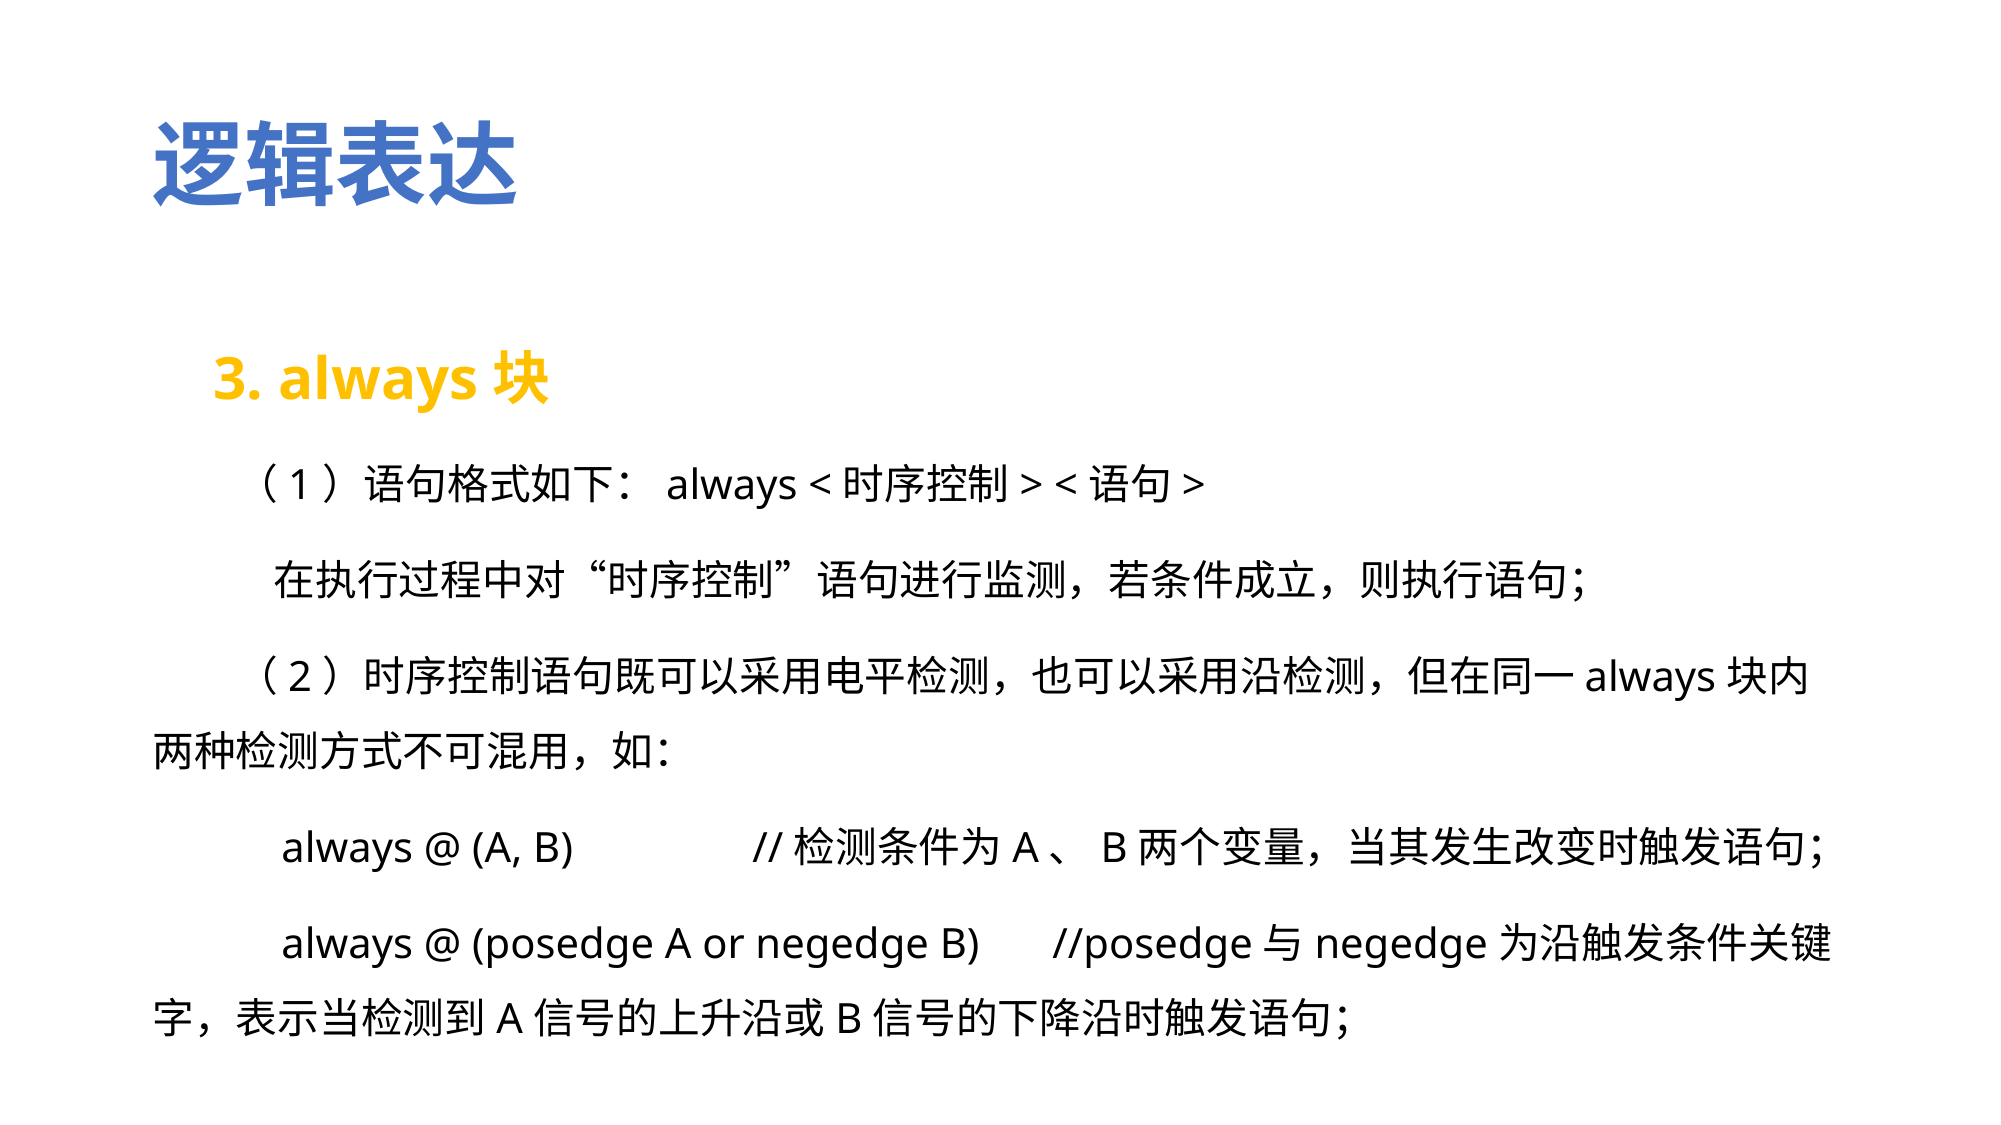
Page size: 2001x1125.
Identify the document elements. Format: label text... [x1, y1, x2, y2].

title 逻辑表达 [137, 59, 1863, 278]
list 3. always块 （1）语句格式如下：always <时序控制> <语句> 在执行过程中对“时序控制”语句进行监测，若条件成立，则执行语句； （2）时序控制语句既可以采用电平检测，也可以采用沿检测，但在同一always块内两种检测方式不可混用，如： always @ (A, B) //检测条件为A、B两个变量，当其发生改变时触发语句； always @ (posedge A or negedge B) //posedge与negedge为沿触发条件关键字，表示当检测到A信号的上升沿或B信号的下降沿时触发语句； [137, 299, 1863, 1050]
